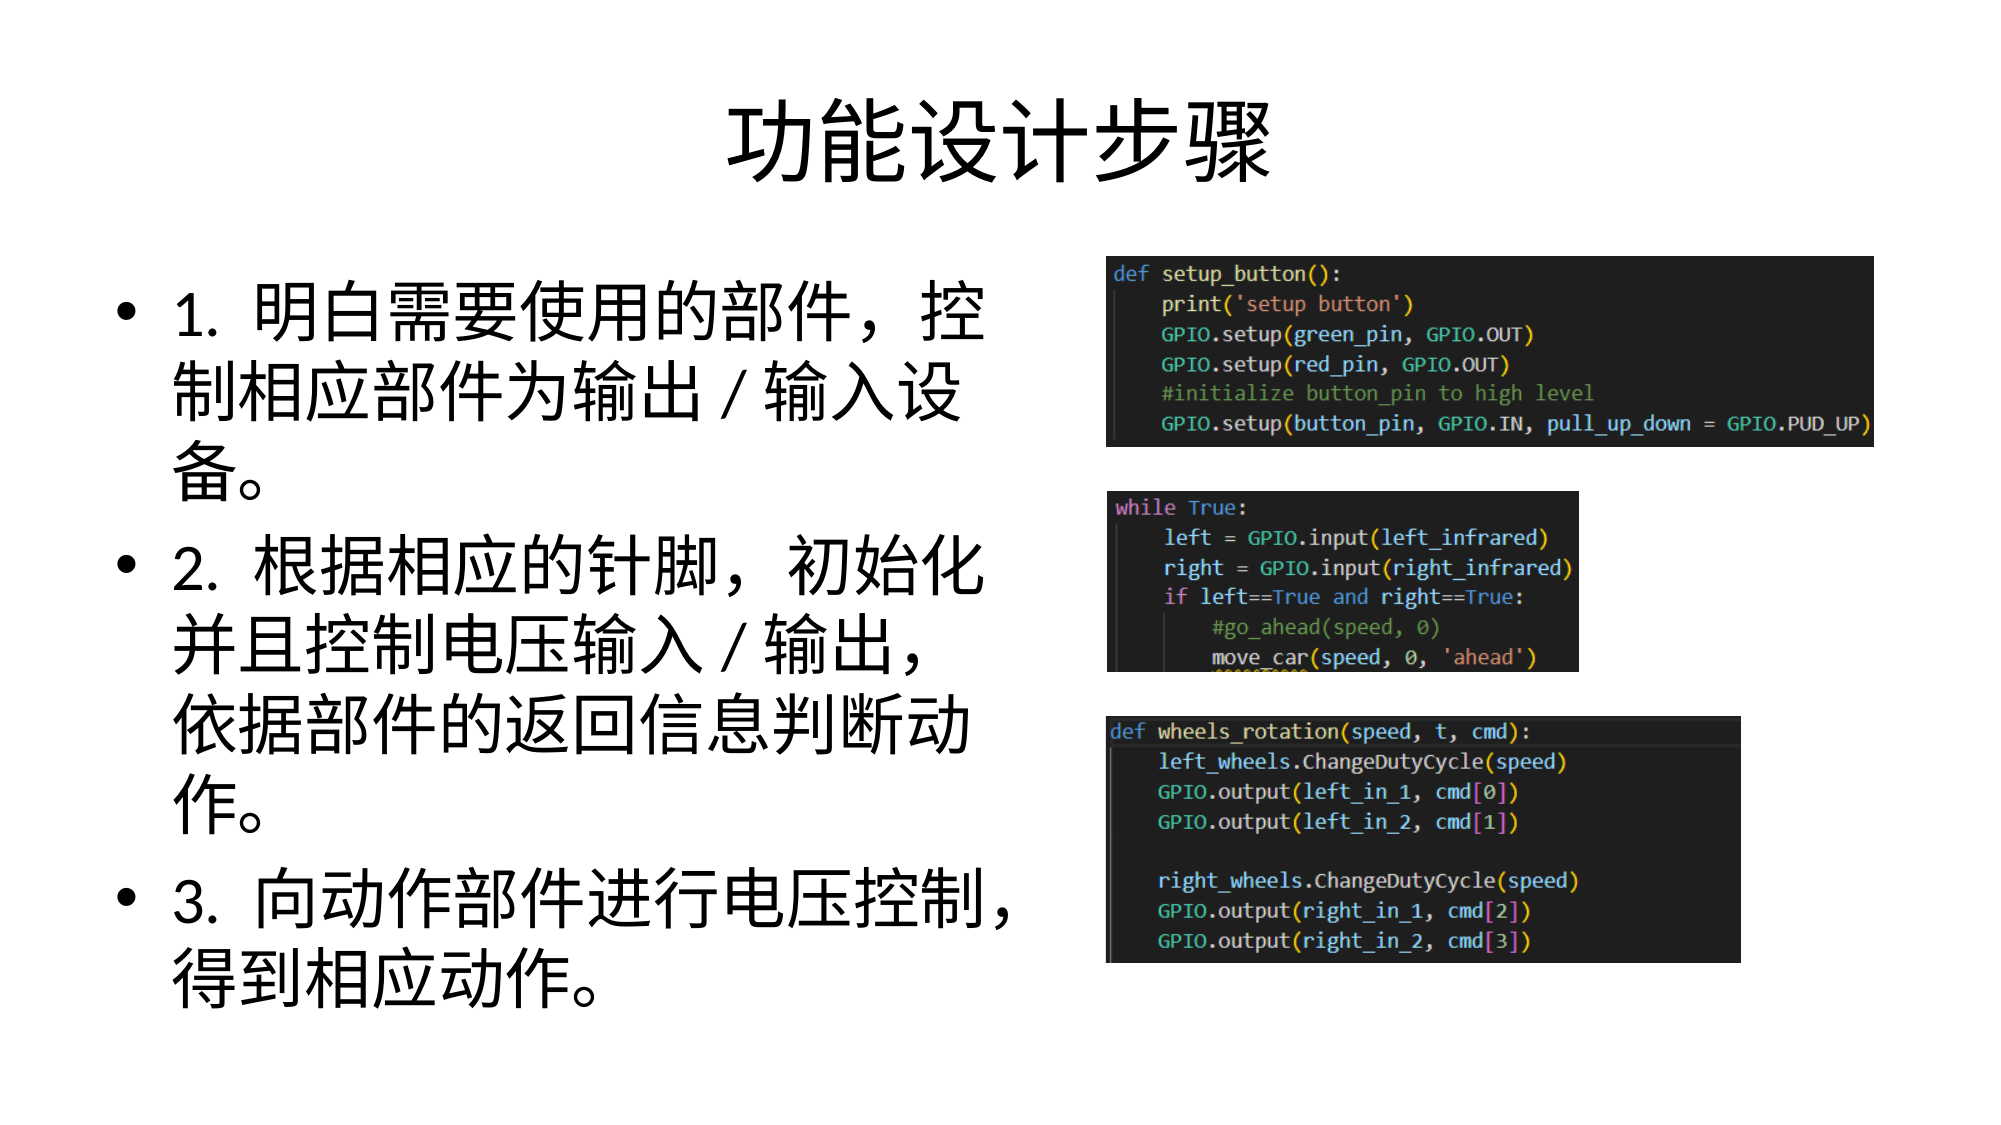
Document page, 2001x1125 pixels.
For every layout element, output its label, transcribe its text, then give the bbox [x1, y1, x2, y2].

picture [1105, 715, 1742, 963]
picture [1107, 491, 1580, 672]
list 1. 明白需要使用的部件，控制相应部件为输出/输入设备。 2. 根据相应的针脚，初始化并且控制电压输入/输出，依据部件的返回信息判断动作。 3. 向动作部件进行电压控制，得到相应动作。 [99, 262, 1036, 1005]
title 功能设计步骤 [99, 45, 1900, 233]
picture [1106, 256, 1875, 448]
